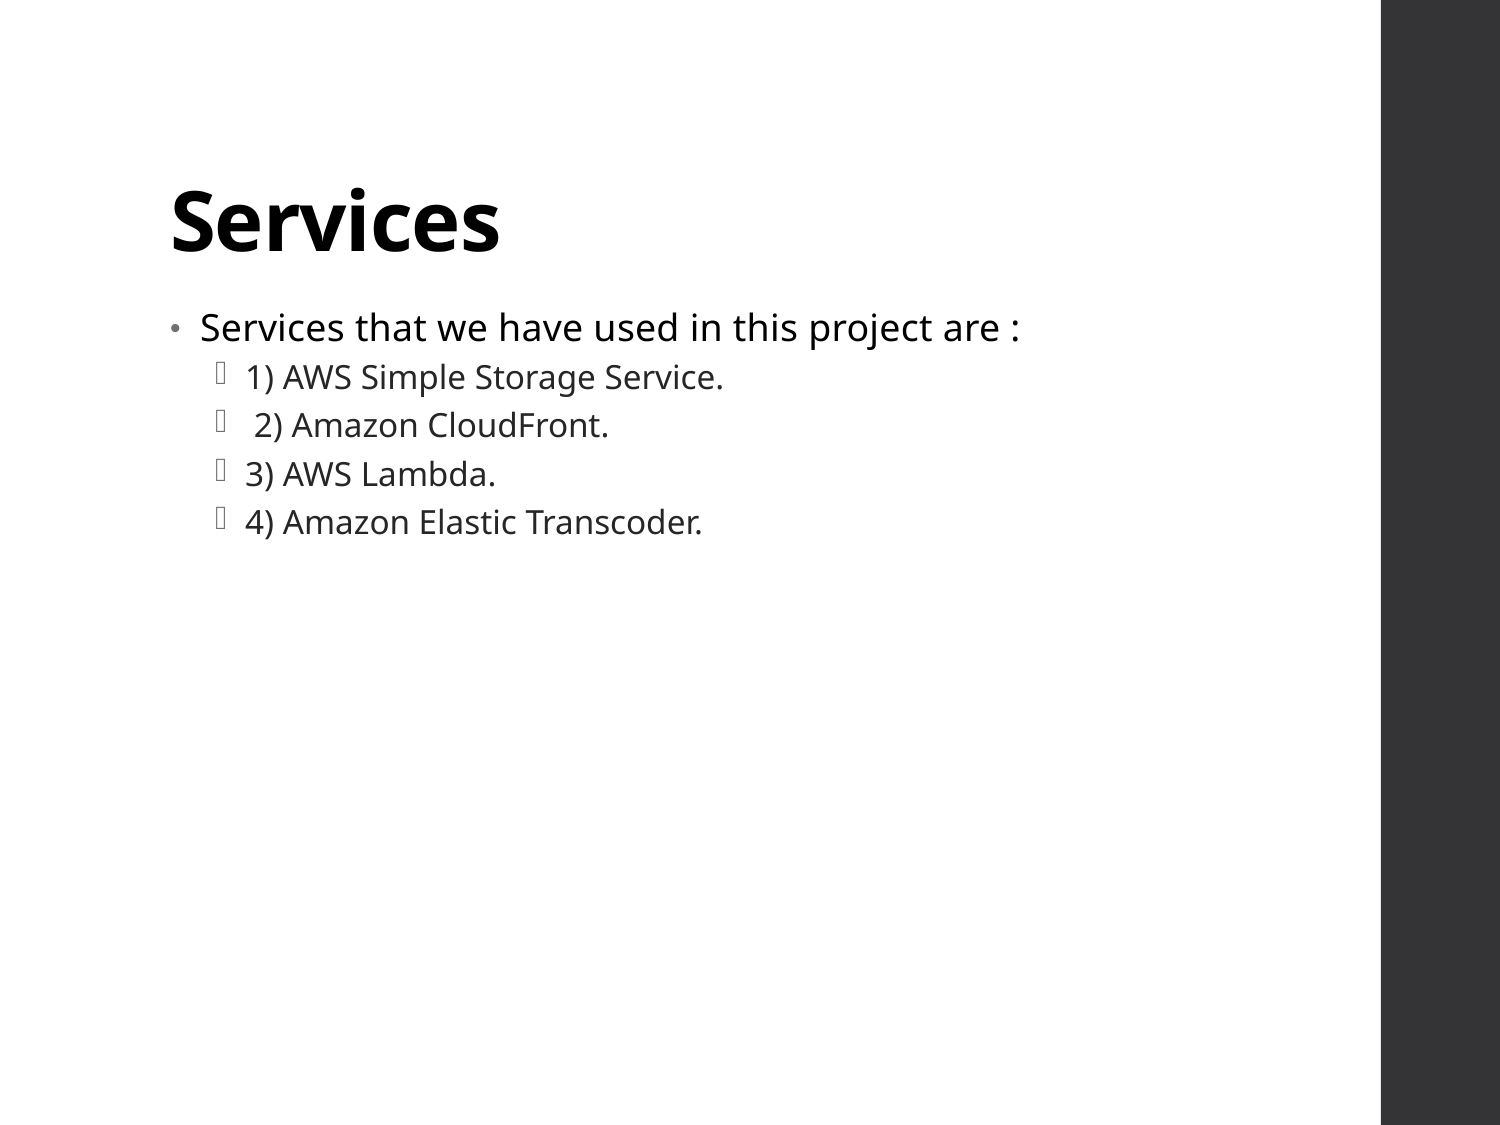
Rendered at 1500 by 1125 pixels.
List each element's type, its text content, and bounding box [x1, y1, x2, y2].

list Services that we have used in this project are : 1) AWS Simple Storage Service. 2) Amazon CloudFront. 3) AWS Lambda. 4) Amazon Elastic Transcoder. [155, 299, 1213, 1014]
title Services [155, 60, 1348, 278]
